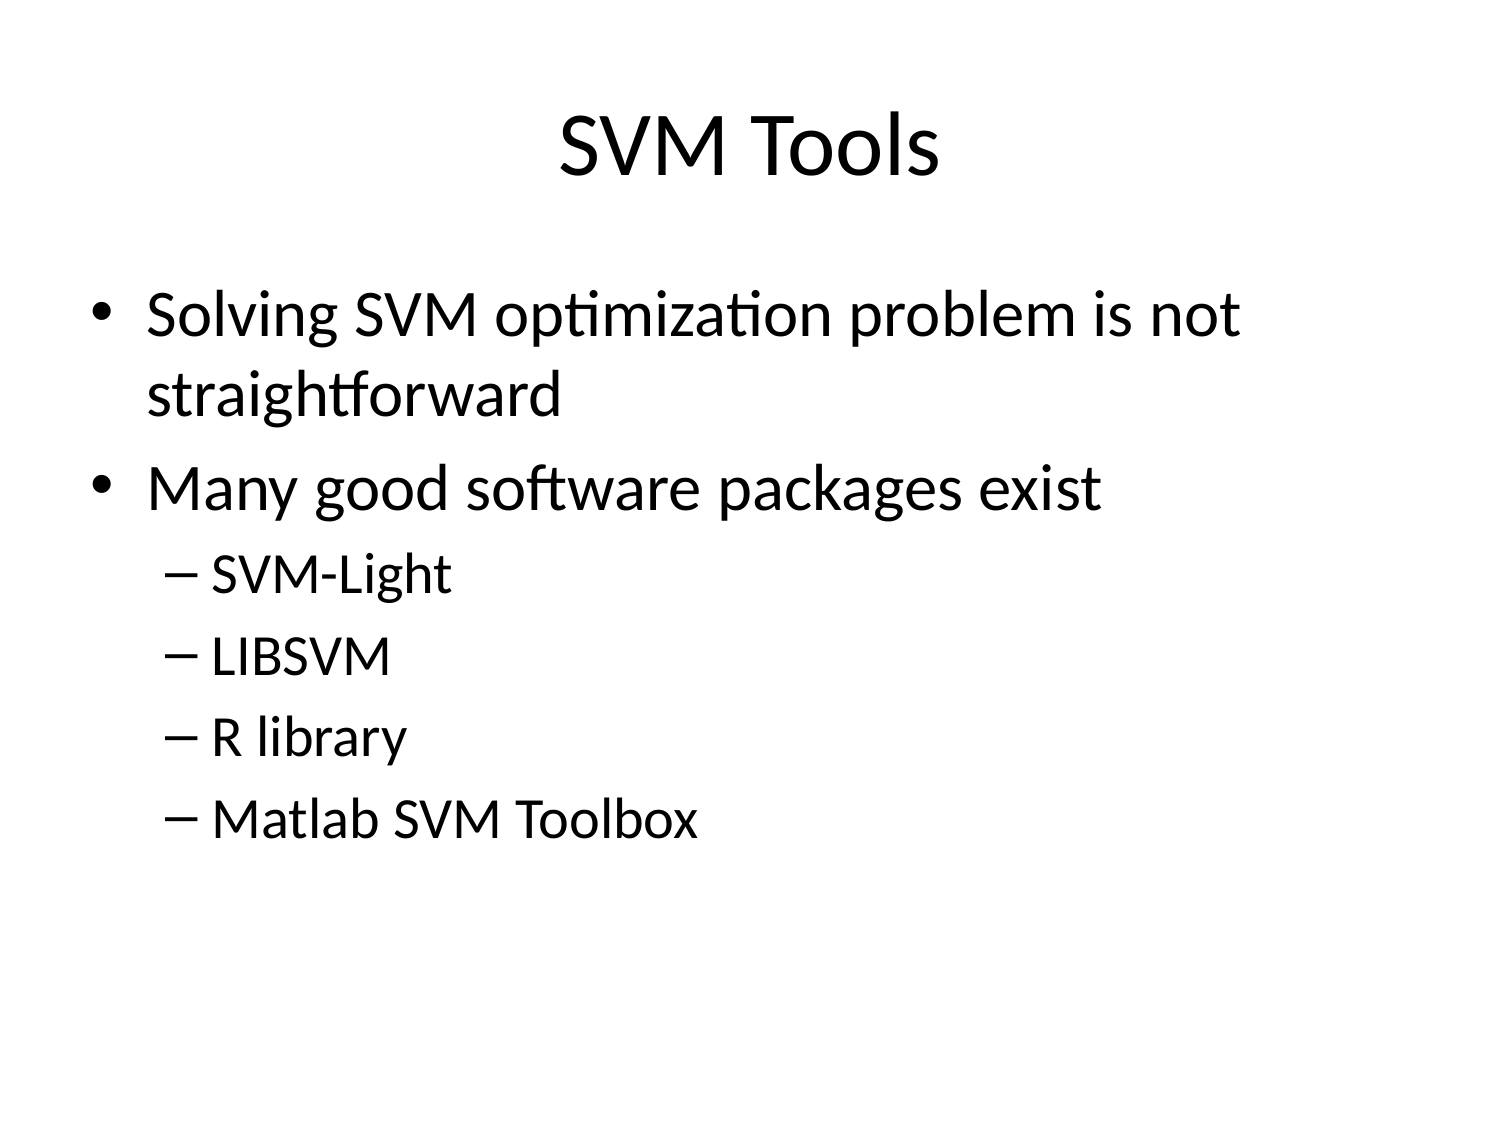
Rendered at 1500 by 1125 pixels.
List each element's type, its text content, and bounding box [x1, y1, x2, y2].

list Solving SVM optimization problem is not straightforward Many good software packages exist SVM-Light LIBSVM R library Matlab SVM Toolbox [74, 262, 1426, 1006]
title SVM Tools [74, 44, 1426, 233]
